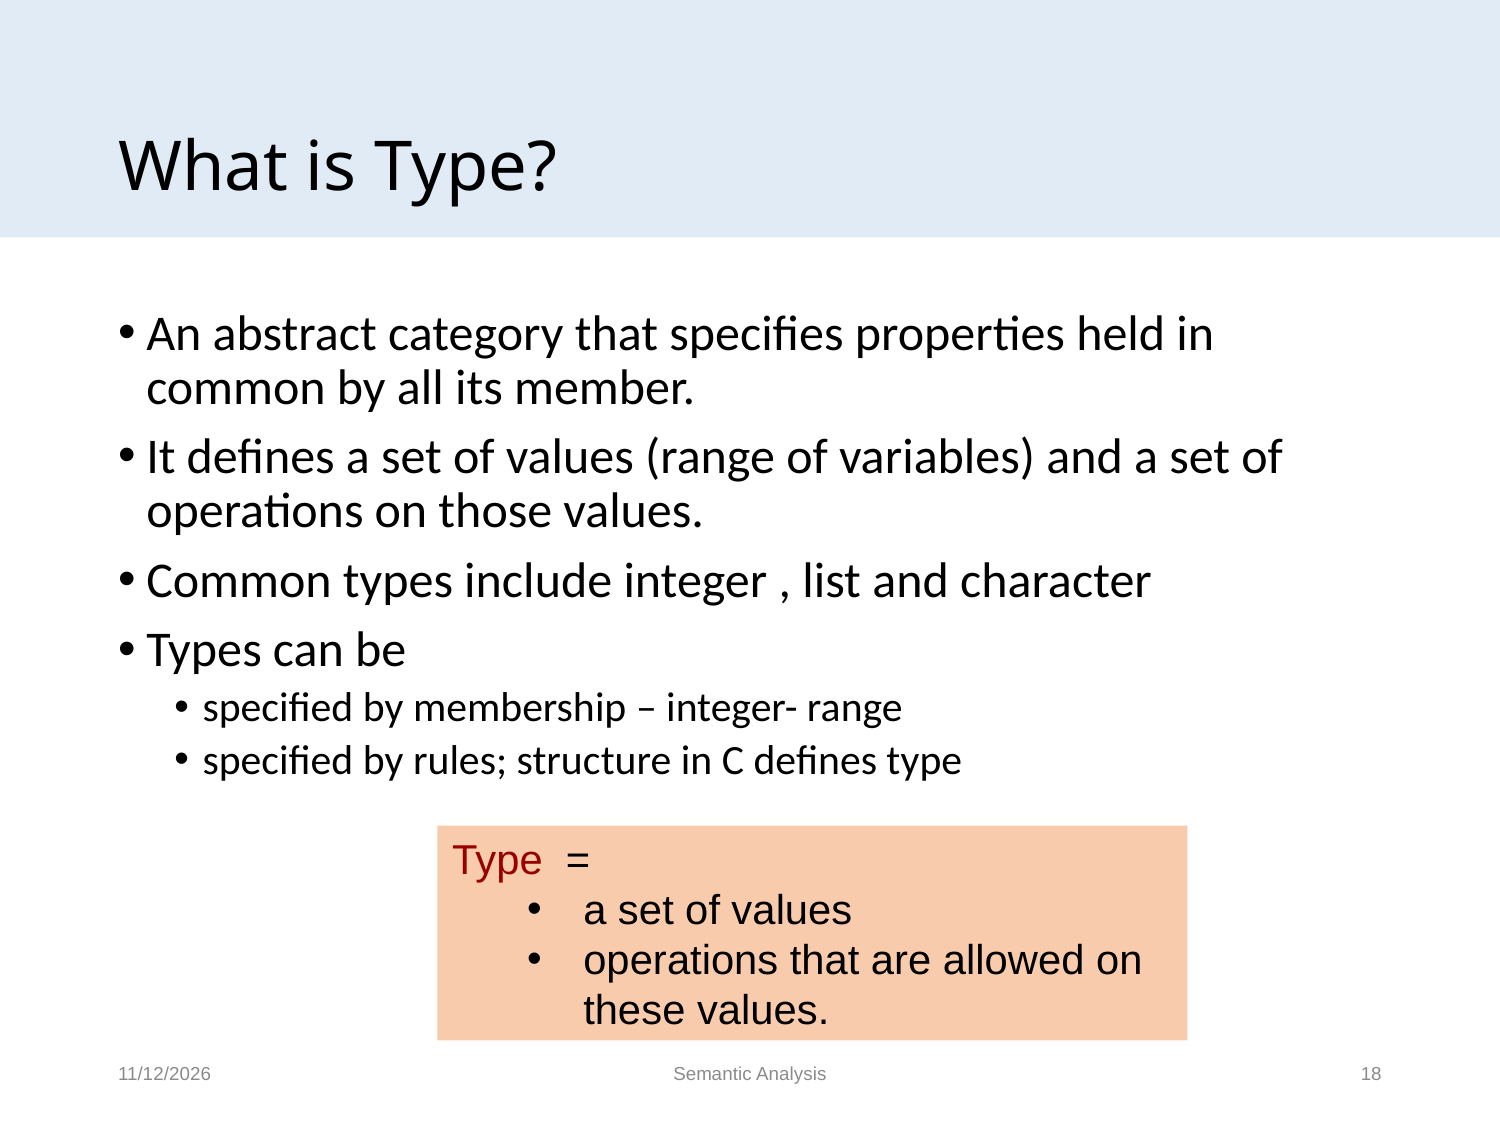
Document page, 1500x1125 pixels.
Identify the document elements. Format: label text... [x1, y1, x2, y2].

slide_number 18 [1059, 1042, 1397, 1103]
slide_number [103, 1042, 441, 1103]
title What is Type? [103, 59, 1397, 278]
text_box Type = a set of values operations that are allowed on these values. [437, 825, 1188, 1041]
footer Semantic Analysis [496, 1042, 1004, 1103]
list An abstract category that specifies properties held in common by all its member. It defines a set of values (range of variables) and a set of operations on those values. Common types include integer , list and character Types can be specified by membership – integer- range specified by rules; structure in C defines type [103, 299, 1397, 1014]
